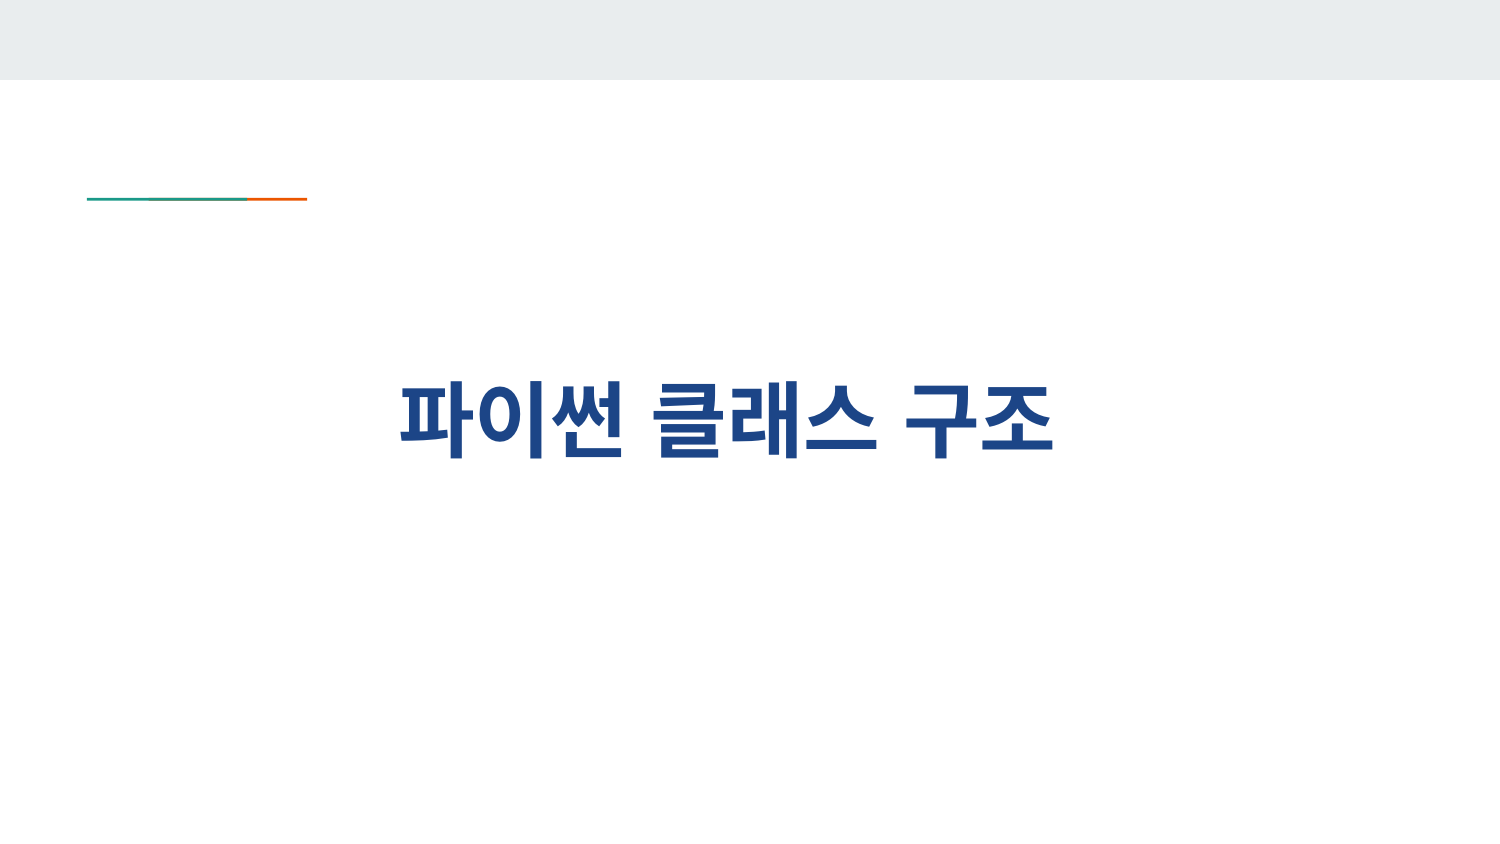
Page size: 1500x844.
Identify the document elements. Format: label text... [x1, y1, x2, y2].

text_box 파이썬 클래스 구조 [301, 352, 1154, 468]
